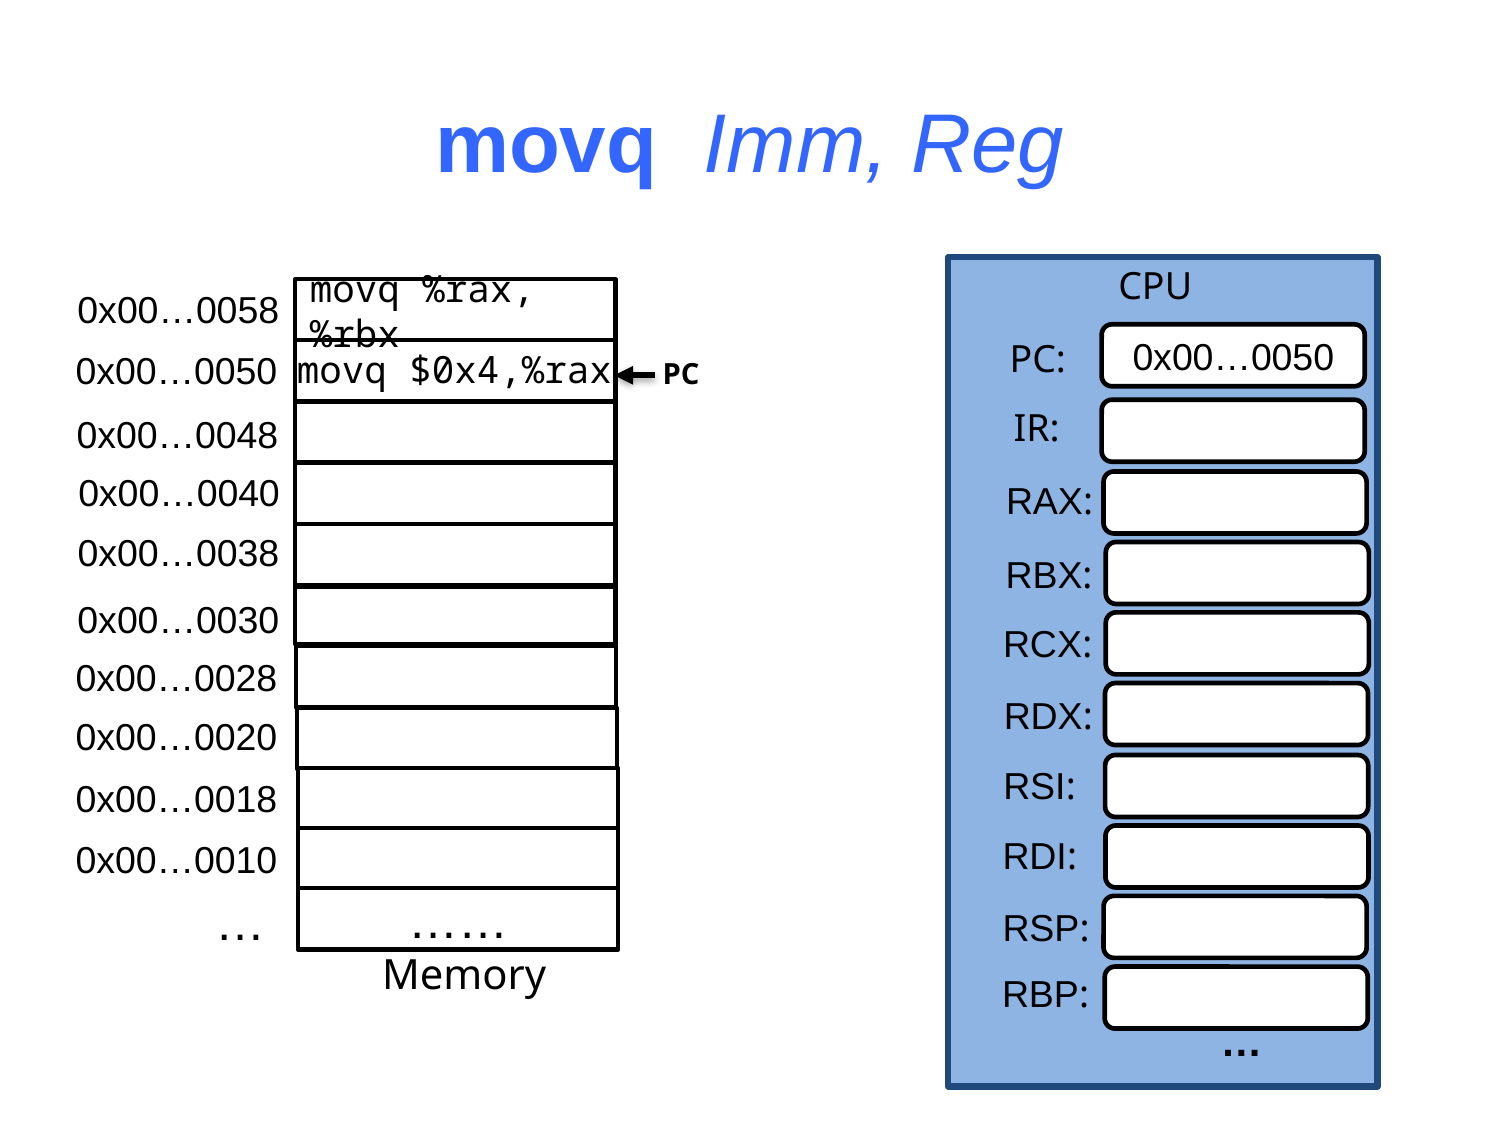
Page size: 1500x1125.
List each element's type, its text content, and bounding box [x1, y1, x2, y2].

text_box 0x00…0018 [60, 767, 292, 828]
text_box 0x00…0030 [62, 588, 294, 649]
text_box PC: [994, 327, 1081, 388]
text_box [293, 399, 618, 404]
text_box [1105, 893, 1369, 960]
text_box RCX: [988, 612, 1108, 673]
text_box [1099, 397, 1367, 464]
text_box 0x00…0050 [60, 339, 292, 399]
title movq Imm, Reg [75, 45, 1425, 233]
text_box [1103, 752, 1371, 820]
text_box [294, 646, 618, 710]
text_box RDI: [987, 825, 1092, 885]
text_box RSI: [988, 754, 1091, 815]
text_box PC [648, 348, 715, 398]
text_box [295, 706, 619, 771]
text_box 0x00…0050 [1099, 322, 1367, 389]
text_box … [200, 889, 280, 958]
text_box [296, 766, 620, 826]
text_box [946, 255, 1380, 1089]
text_box IR: [998, 396, 1075, 456]
text_box CPU [1103, 254, 1208, 314]
text_box [1107, 610, 1371, 677]
text_box [293, 584, 618, 646]
text_box [295, 464, 618, 522]
text_box [296, 826, 620, 886]
text_box [1101, 469, 1369, 536]
text_box 0x00…0010 [60, 828, 292, 889]
text_box … [1205, 1007, 1278, 1072]
text_box movq %rax,%rbx [293, 277, 618, 339]
text_box …… [296, 886, 620, 952]
text_box [293, 404, 618, 464]
text_box RBP: [987, 962, 1104, 1022]
text_box [1107, 680, 1371, 748]
text_box 0x00…0048 [61, 403, 293, 464]
text_box [293, 522, 618, 584]
text_box [1103, 964, 1370, 1031]
text_box 0x00…0020 [60, 707, 292, 766]
text_box RSP: [987, 896, 1105, 957]
text_box movq $0x4,%rax [292, 339, 627, 399]
text_box RAX: [991, 469, 1108, 530]
text_box [1107, 539, 1371, 607]
text_box 0x00…0058 [62, 279, 294, 339]
text_box 0x00…0040 [63, 461, 295, 522]
text_box RBX: [990, 543, 1108, 604]
text_box [1103, 823, 1371, 890]
text_box Memory [367, 952, 562, 1006]
text_box 0x00…0028 [60, 646, 292, 707]
text_box 0x00…0038 [62, 521, 294, 581]
text_box RDX: [988, 684, 1108, 744]
